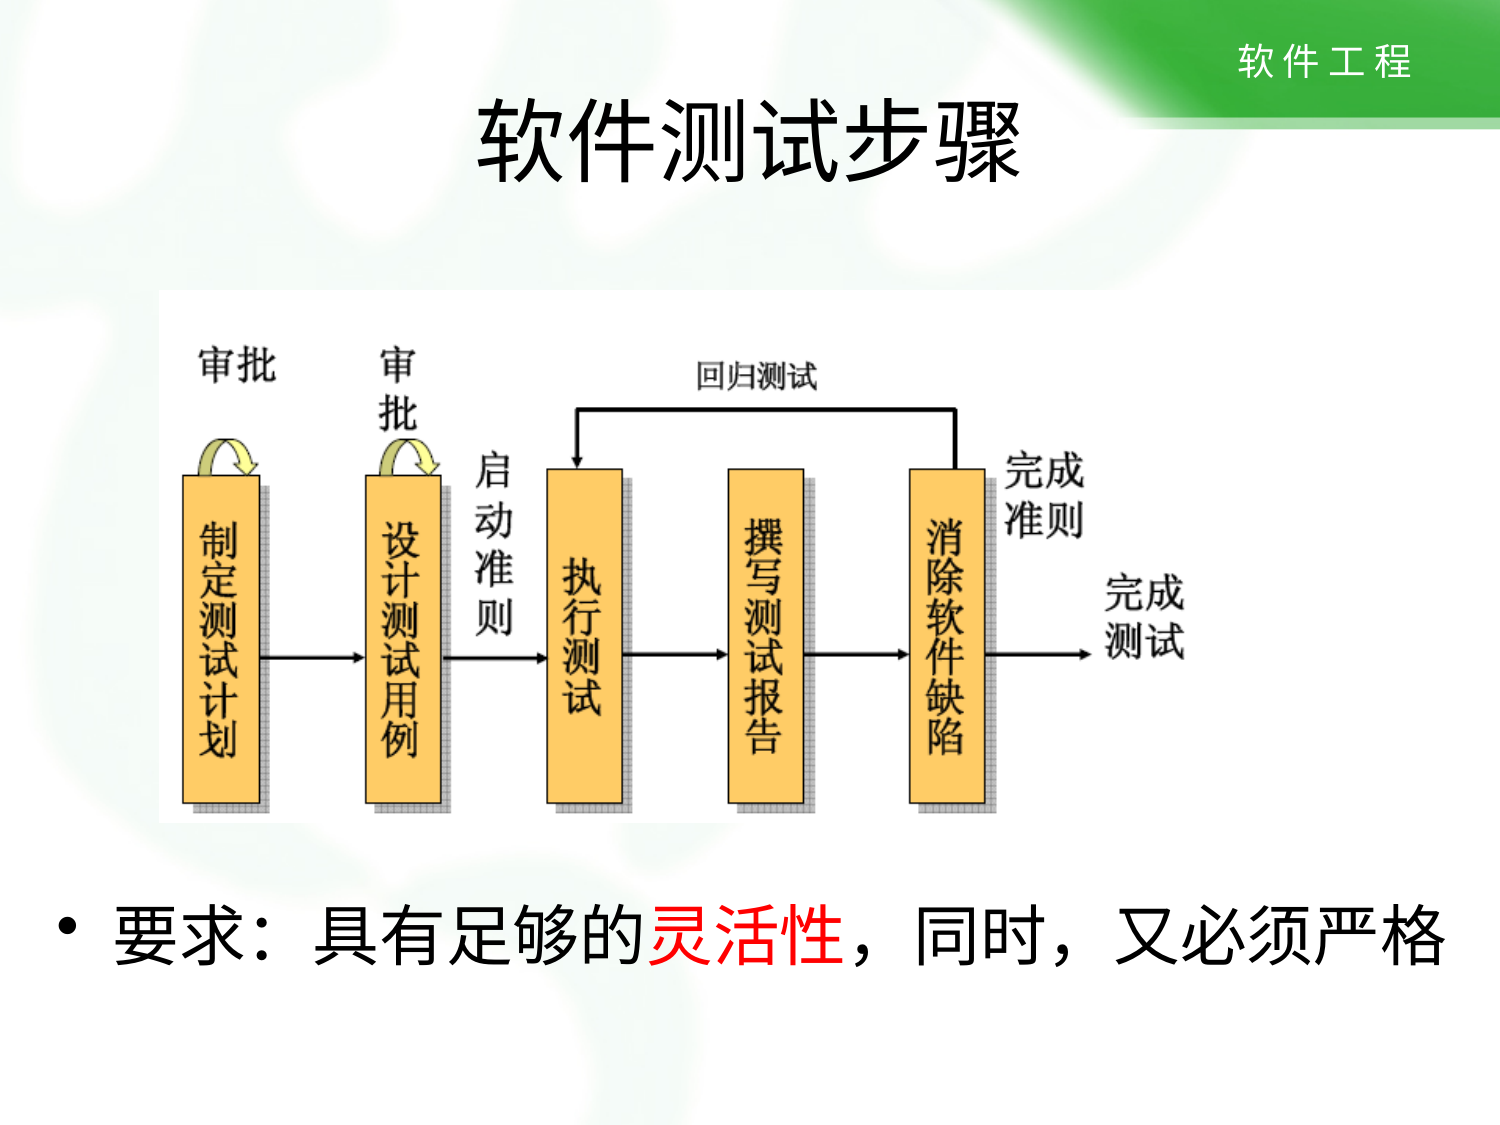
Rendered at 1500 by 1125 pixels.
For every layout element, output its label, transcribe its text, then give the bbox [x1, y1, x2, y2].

picture [0, 0, 1500, 1125]
list 要求：具有足够的灵活性，同时，又必须严格 [41, 846, 1500, 1021]
title 软件测试步骤 [75, 45, 1425, 233]
